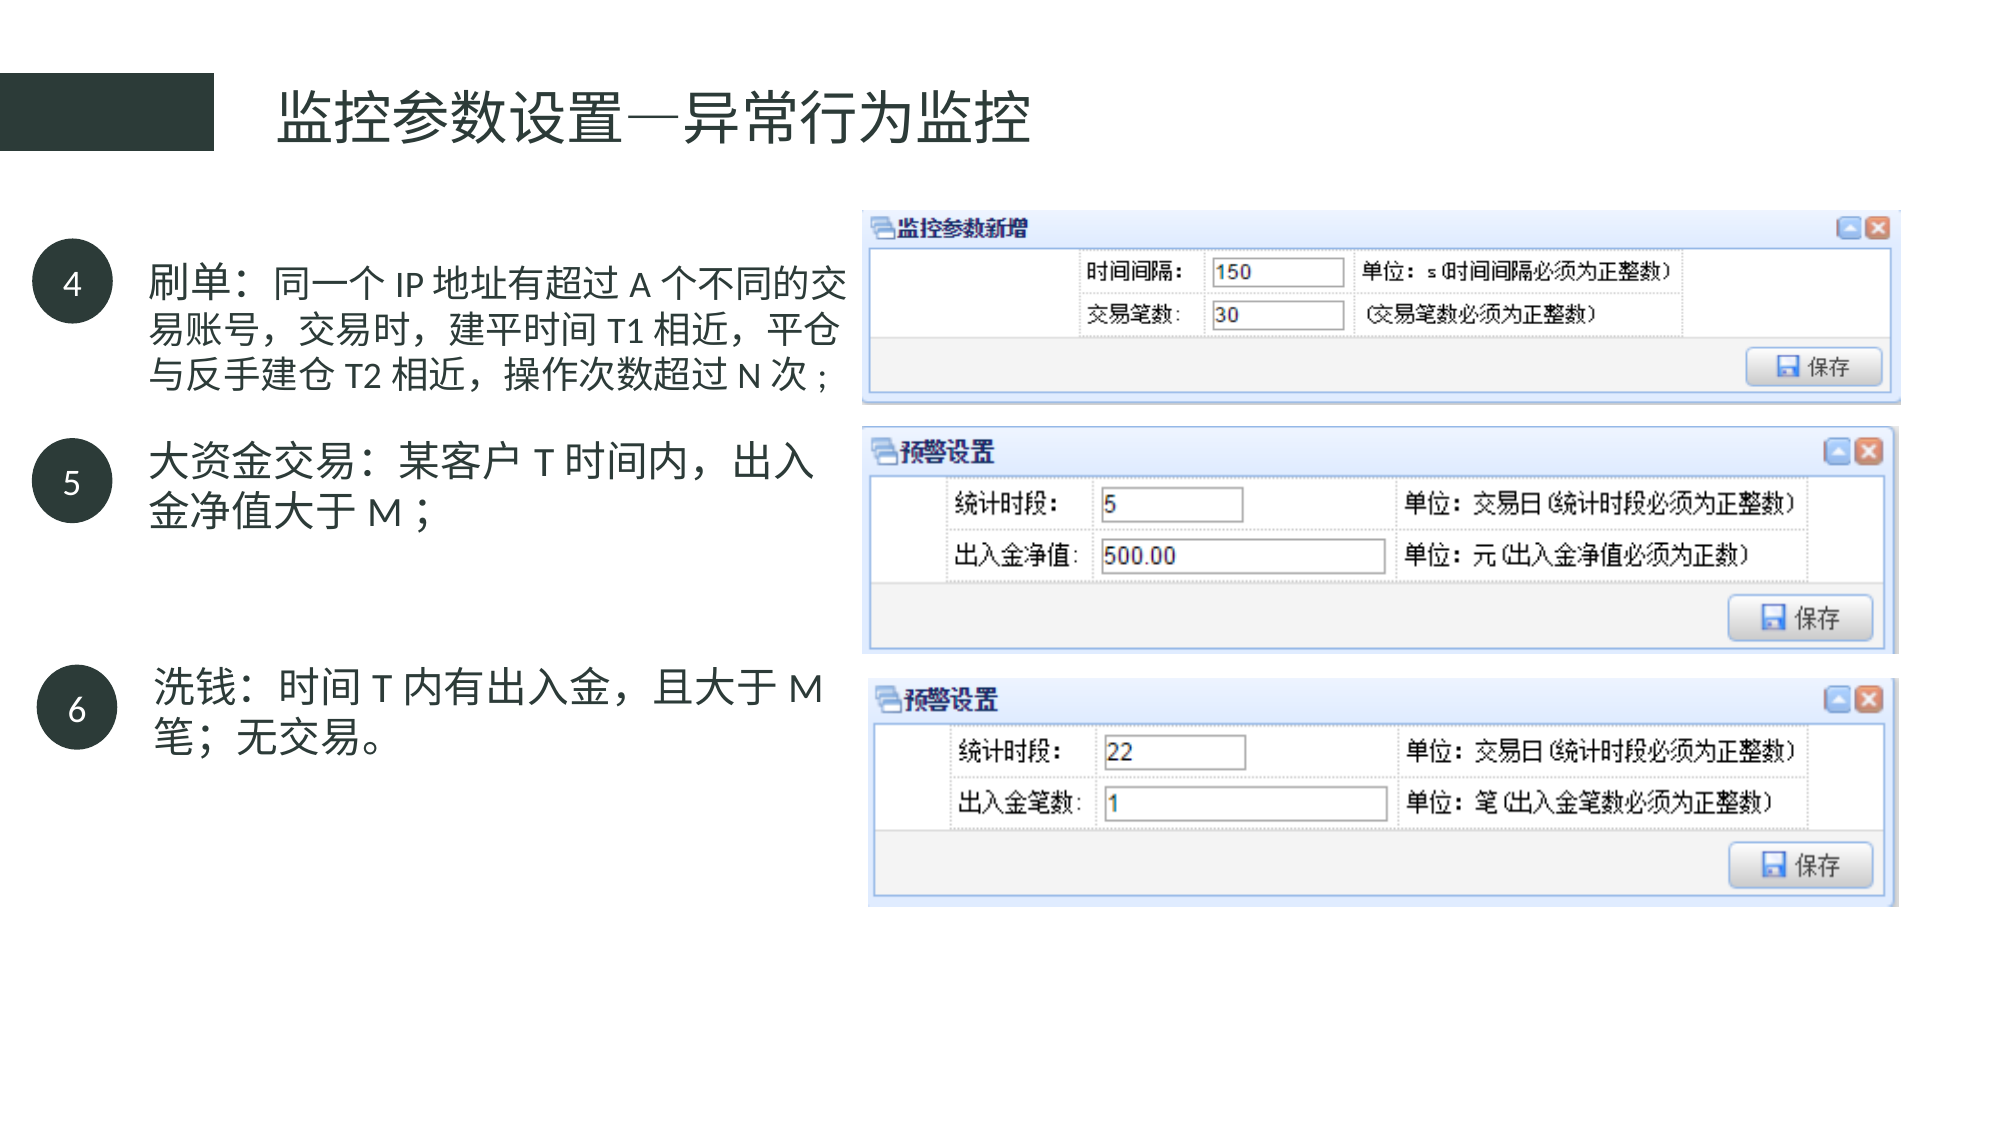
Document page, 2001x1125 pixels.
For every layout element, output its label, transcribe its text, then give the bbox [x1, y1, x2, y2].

picture [868, 678, 1899, 907]
text_box 5 [30, 437, 114, 525]
text_box 刷单：同一个IP地址有超过A个不同的交易账号，交易时，建平时间T1相近，平仓与反手建仓T2相近，操作次数超过N次; [133, 248, 862, 403]
picture [862, 210, 1901, 405]
text_box 大资金交易：某客户T时间内，出入金净值大于M； [133, 426, 862, 542]
text_box 6 [35, 663, 119, 751]
text_box [0, 73, 214, 151]
text_box 洗钱：时间T内有出入金，且大于M笔；无交易。 [138, 653, 841, 769]
picture [862, 426, 1899, 654]
text_box 4 [31, 237, 114, 325]
text_box 监控参数设置—异常行为监控 [260, 73, 1563, 209]
